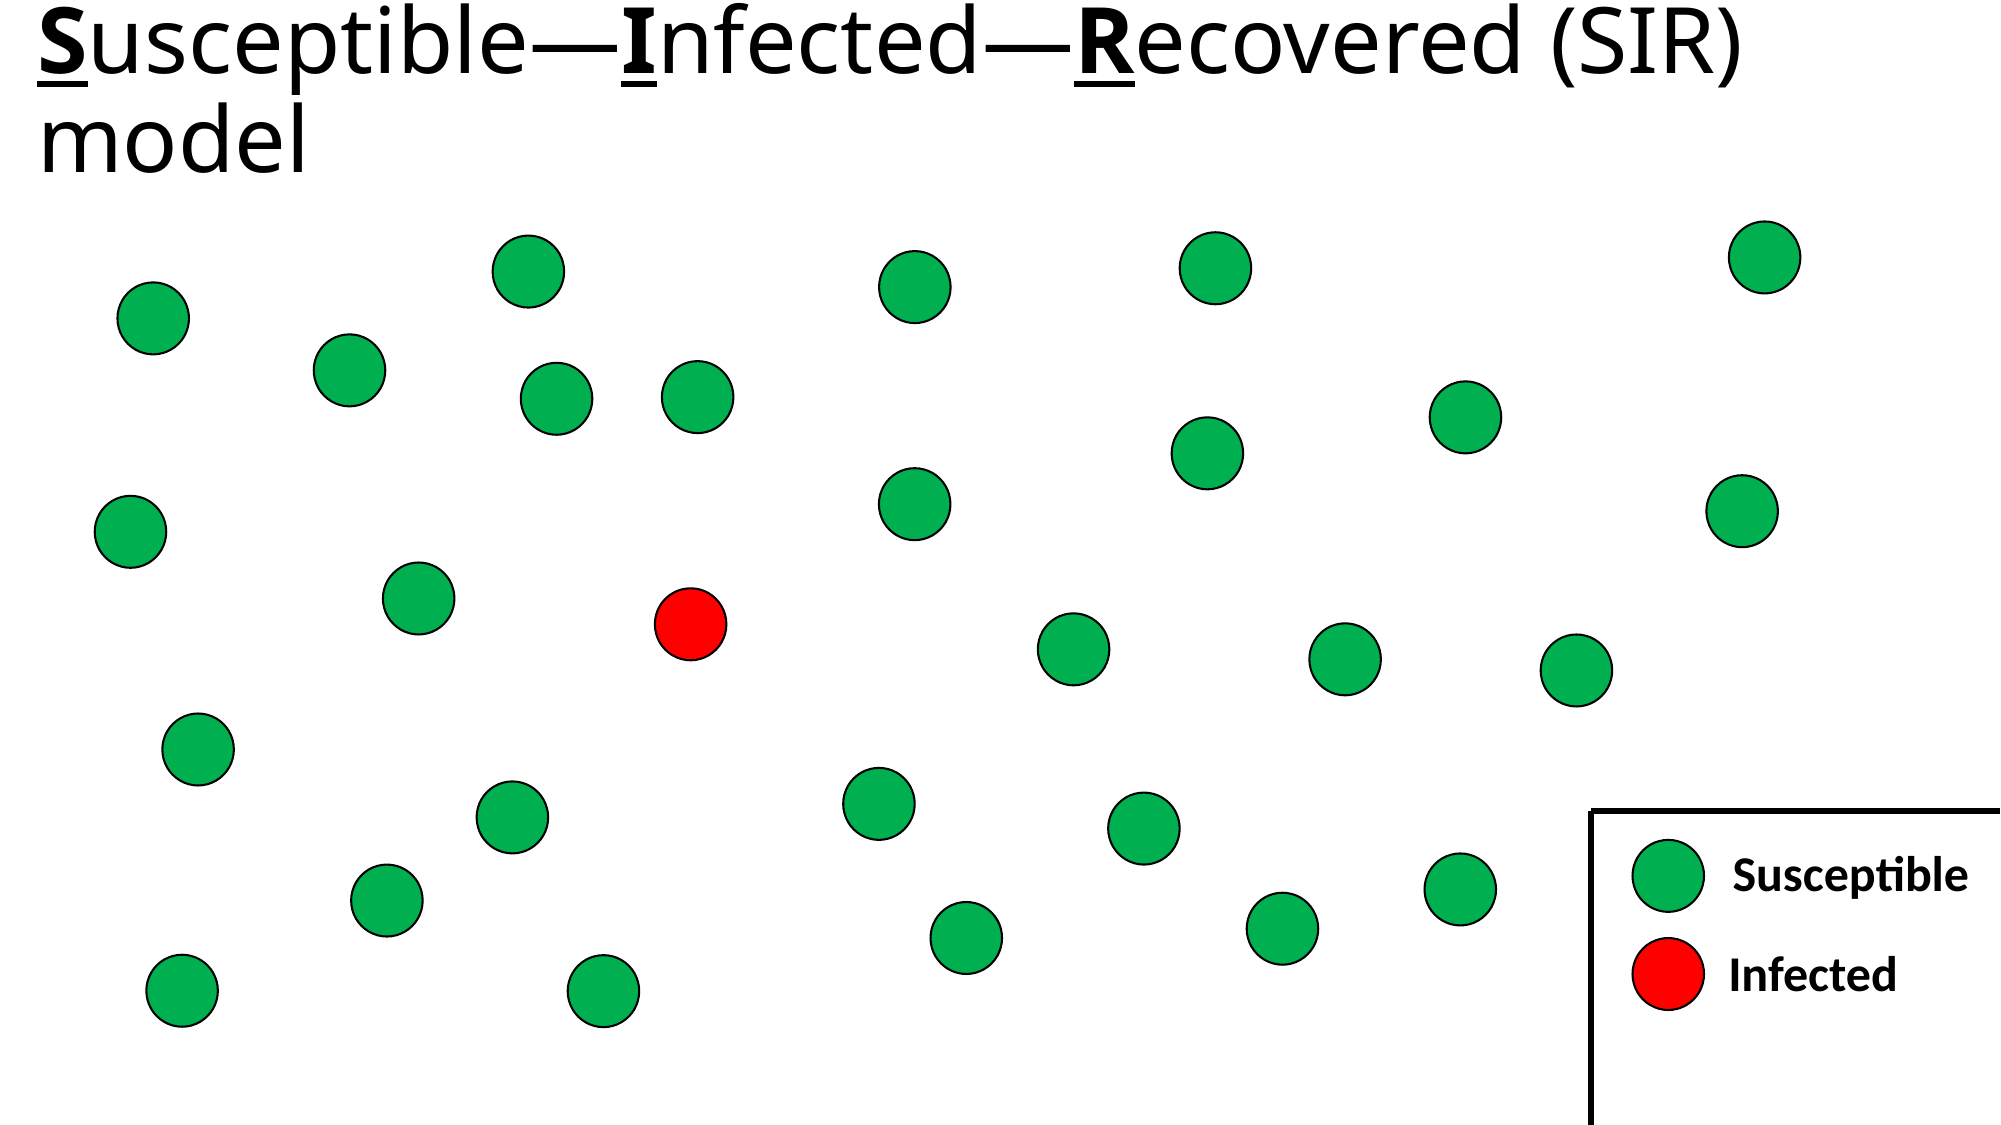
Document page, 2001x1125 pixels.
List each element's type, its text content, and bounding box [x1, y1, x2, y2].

text_box [1428, 380, 1503, 455]
text_box [475, 780, 550, 855]
text_box [1245, 891, 1320, 966]
text_box [381, 561, 456, 636]
text_box [145, 953, 219, 1028]
text_box Susceptible [1717, 834, 1985, 910]
text_box [1727, 220, 1802, 295]
text_box Infected [1713, 934, 1913, 1009]
text_box [878, 250, 952, 325]
text_box [93, 494, 168, 569]
text_box [1036, 612, 1111, 687]
text_box [350, 863, 424, 938]
text_box [842, 766, 916, 841]
text_box [929, 900, 1004, 976]
text_box [1170, 416, 1245, 491]
text_box [161, 712, 235, 787]
text_box [877, 467, 952, 542]
text_box [1107, 791, 1181, 866]
text_box [653, 587, 728, 662]
text_box [566, 954, 641, 1029]
text_box [1178, 231, 1253, 306]
text_box [1631, 936, 1706, 1012]
text_box [1423, 852, 1498, 927]
text_box [312, 333, 387, 408]
text_box [491, 234, 566, 309]
text_box [1631, 838, 1706, 913]
text_box [519, 361, 594, 436]
text_box [116, 281, 191, 356]
text_box [660, 360, 735, 435]
title Susceptible—Infected—Recovered (SIR) model [22, 16, 1879, 171]
text_box [1308, 622, 1382, 697]
text_box [1705, 474, 1779, 549]
text_box [1539, 633, 1614, 708]
